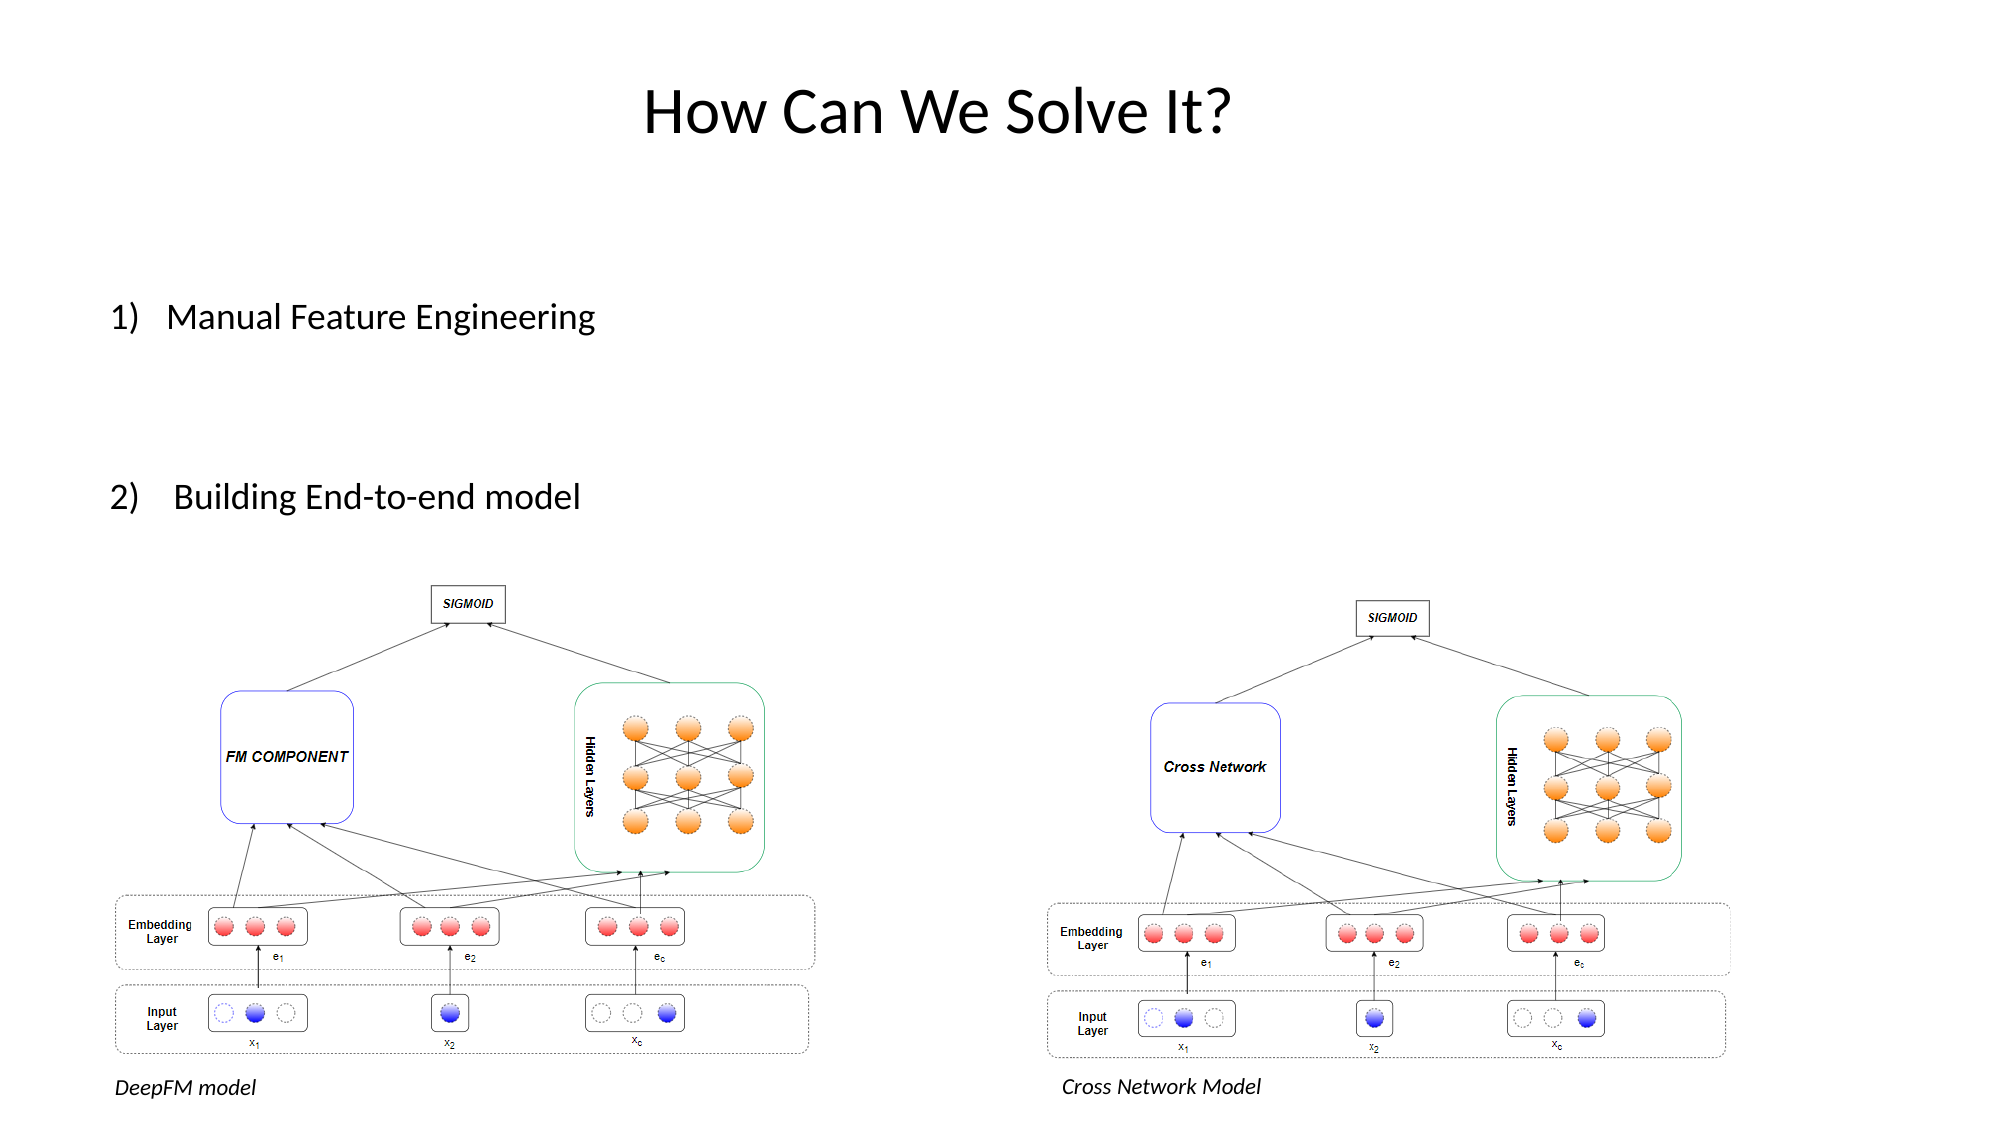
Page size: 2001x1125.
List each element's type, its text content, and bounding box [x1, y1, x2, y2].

picture [109, 572, 829, 1054]
text_box Cross Network Model [1042, 1064, 2000, 1107]
text_box How Can We Solve It? [629, 59, 1771, 155]
picture [1042, 572, 1731, 1066]
text_box Manual Feature Engineering 2) Building End-to-end model [94, 284, 1127, 570]
text_box DeepFM model [94, 1065, 1095, 1108]
